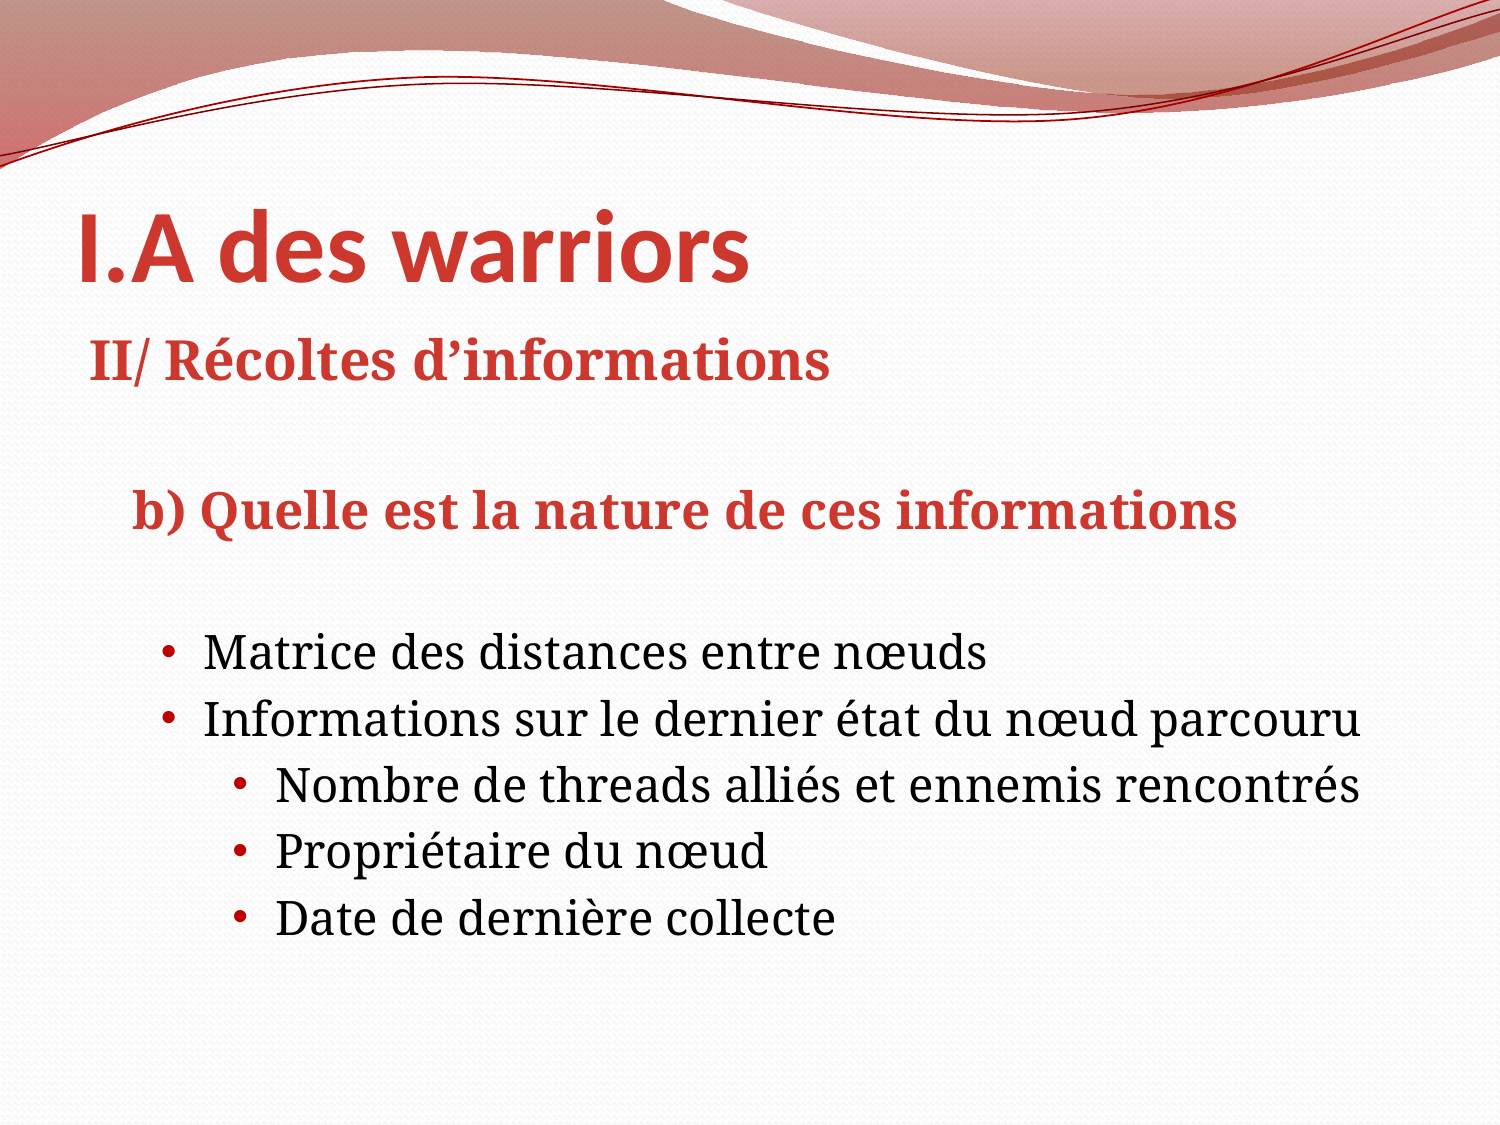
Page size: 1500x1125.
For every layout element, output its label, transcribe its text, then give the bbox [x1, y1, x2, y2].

title I.A des warriors [75, 115, 1425, 303]
text_box II/ Récoltes d’informations b) Quelle est la nature de ces informations Matrice des distances entre nœuds Informations sur le dernier état du nœud parcouru Nombre de threads alliés et ennemis rencontrés Propriétaire du nœud Date de dernière collecte [74, 317, 1425, 1038]
